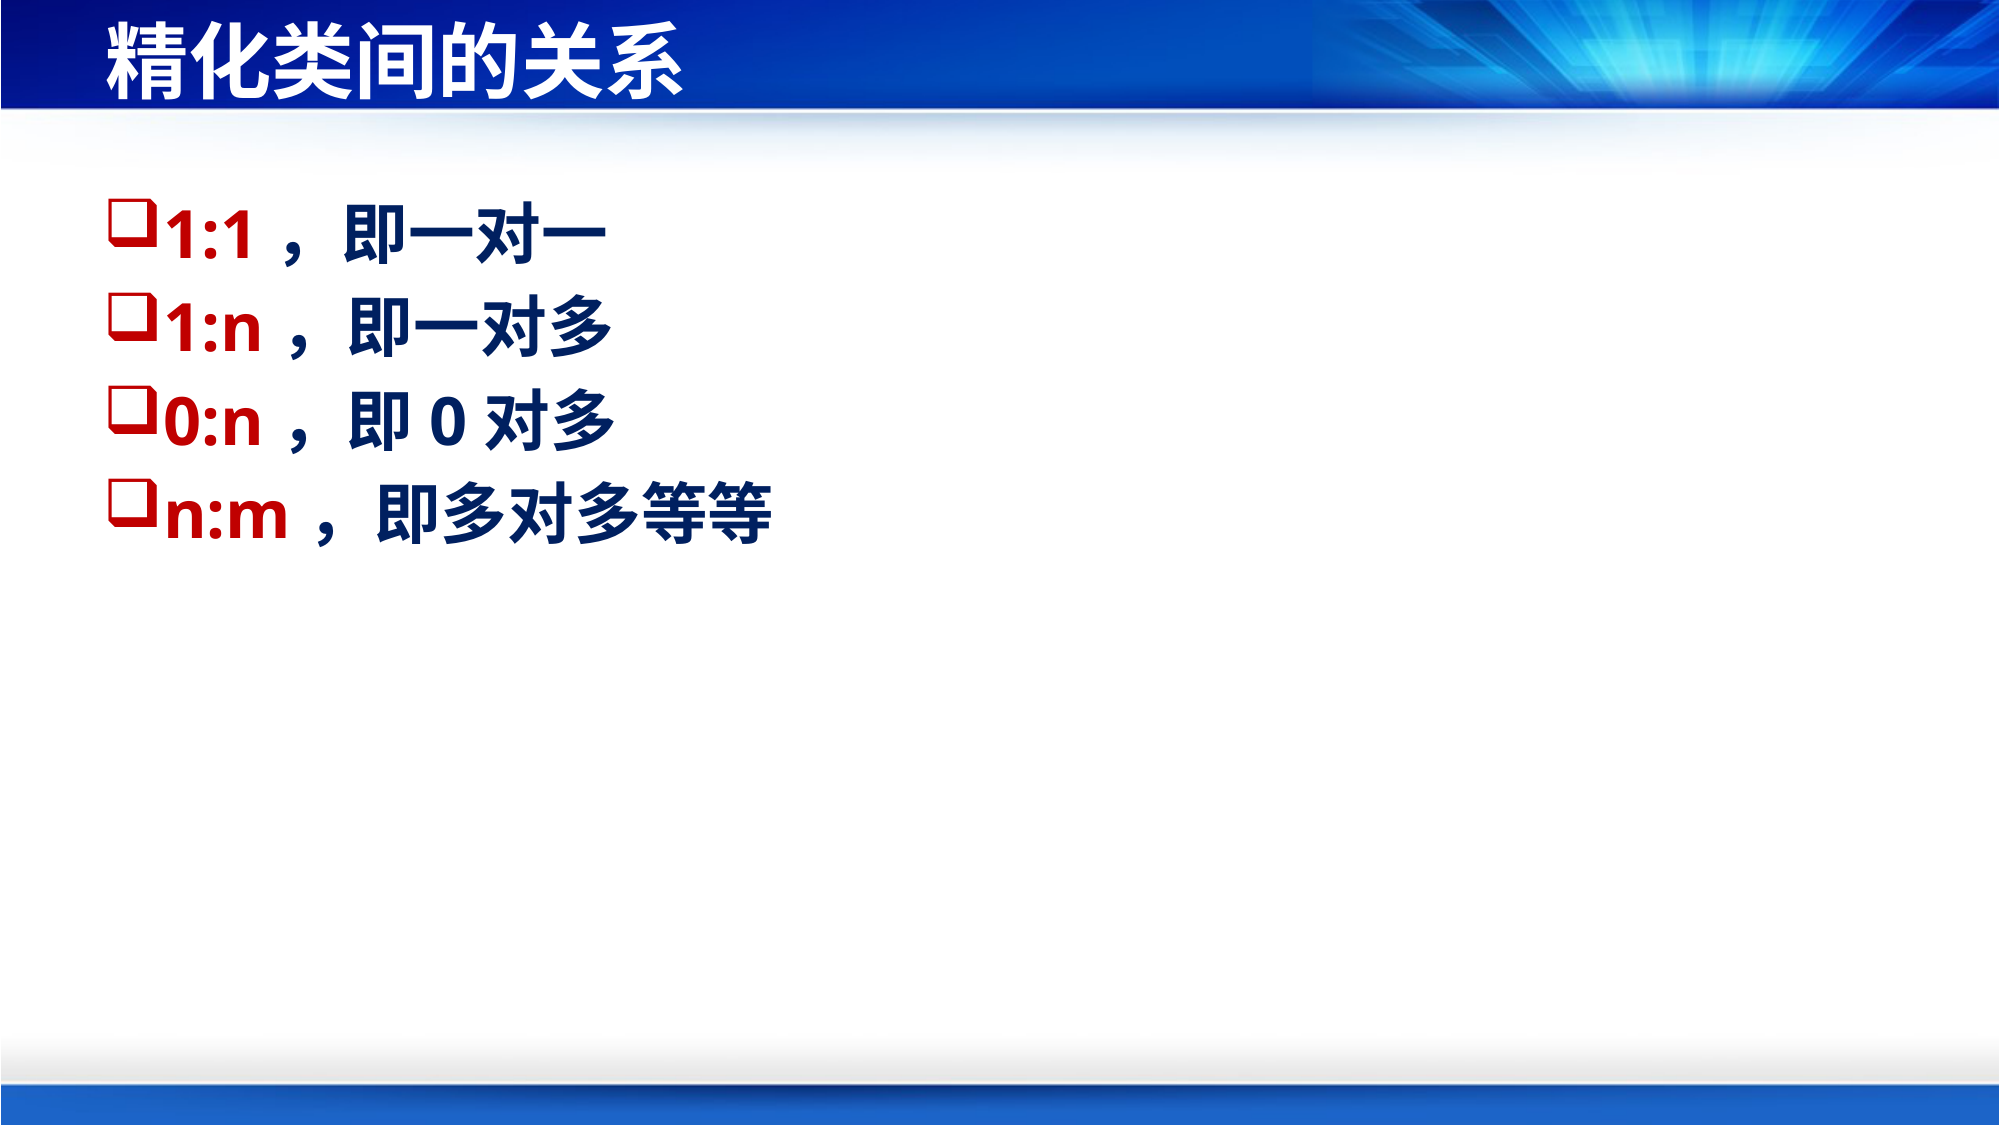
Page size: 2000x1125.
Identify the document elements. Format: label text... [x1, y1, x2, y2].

list 1:1，即一对一 1:n，即一对多 0:n，即0对多 n:m，即多对多等等 [88, 184, 1880, 1012]
title 精化类间的关系 [90, 1, 1880, 118]
picture [1, 0, 1999, 1125]
